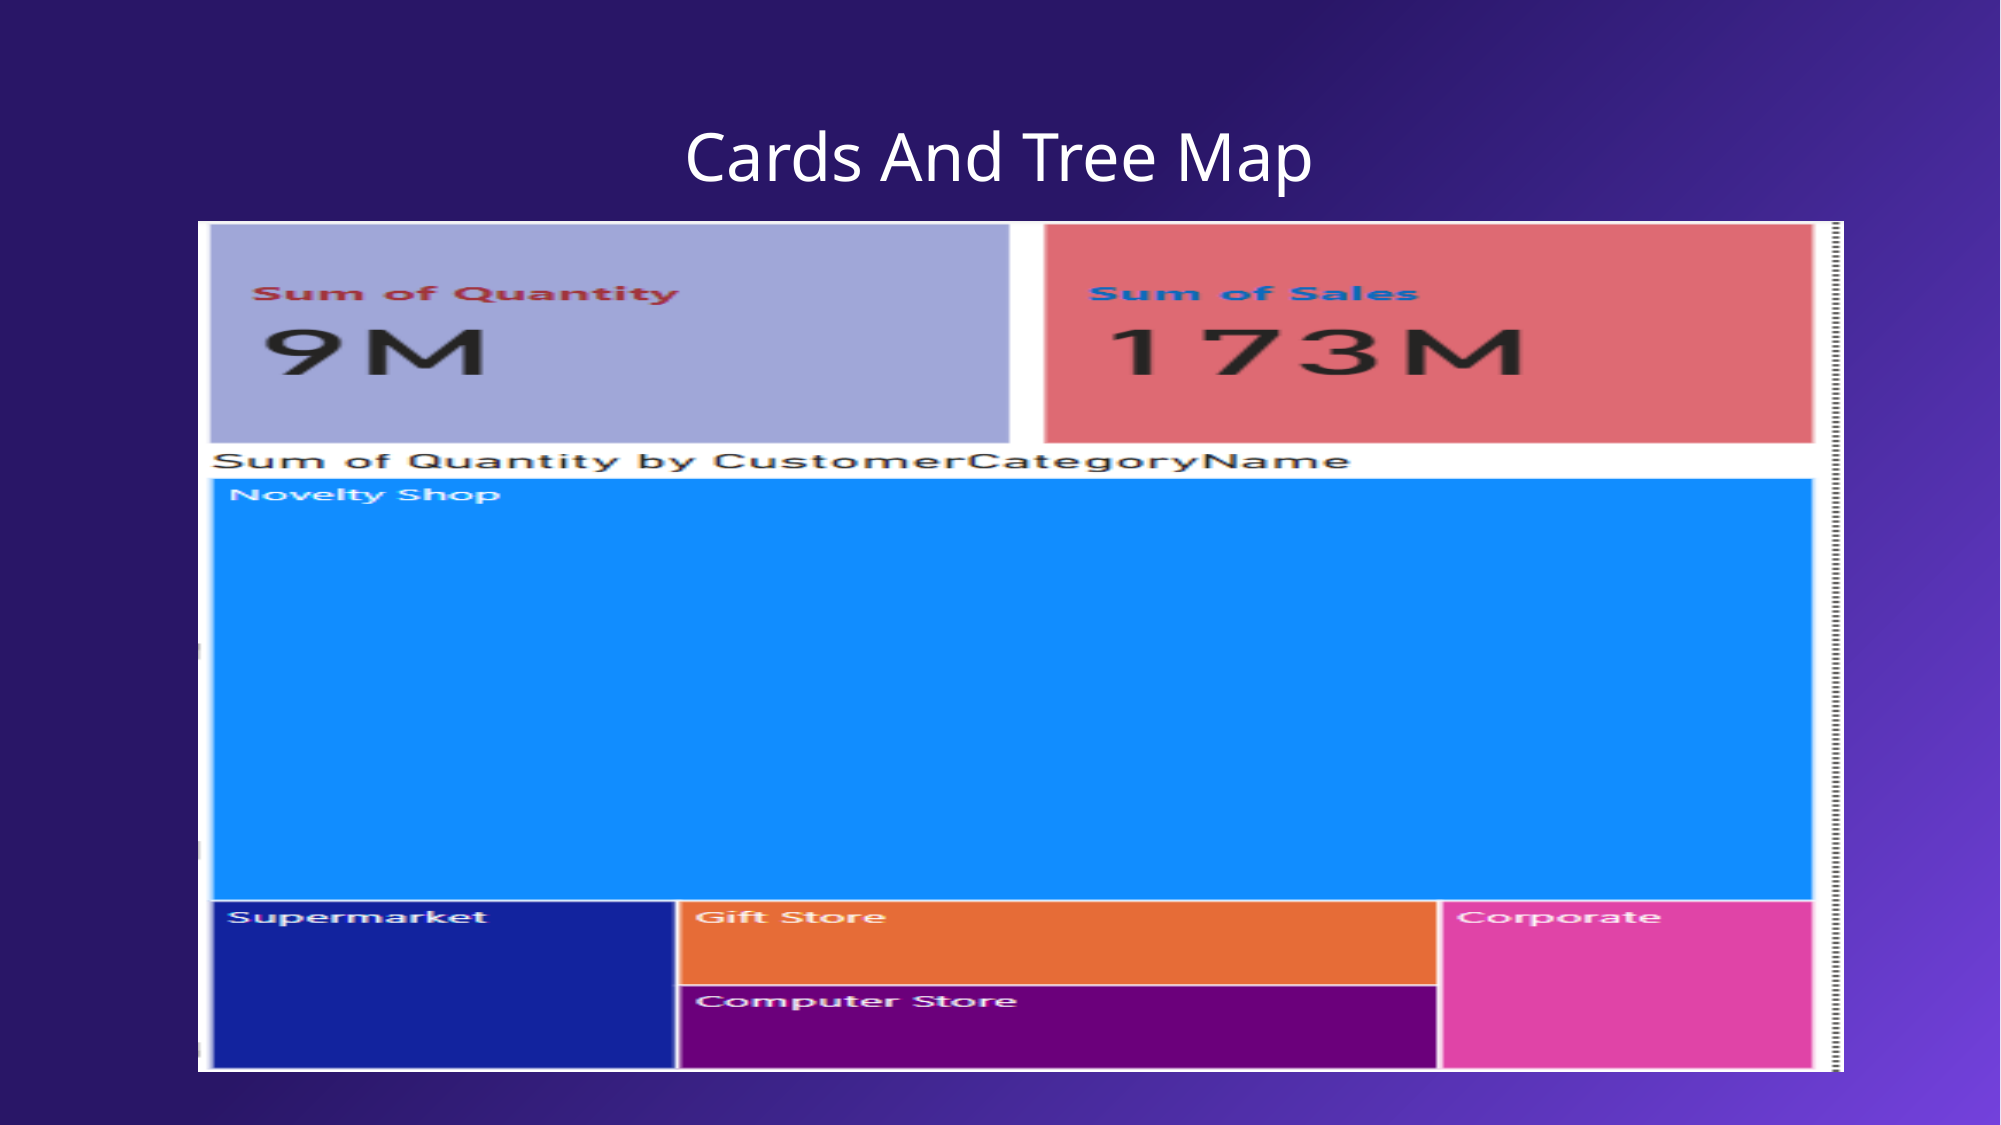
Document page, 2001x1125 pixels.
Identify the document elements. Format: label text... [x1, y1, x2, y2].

title Cards And Tree Map [114, 64, 1886, 195]
picture [198, 221, 1844, 1072]
